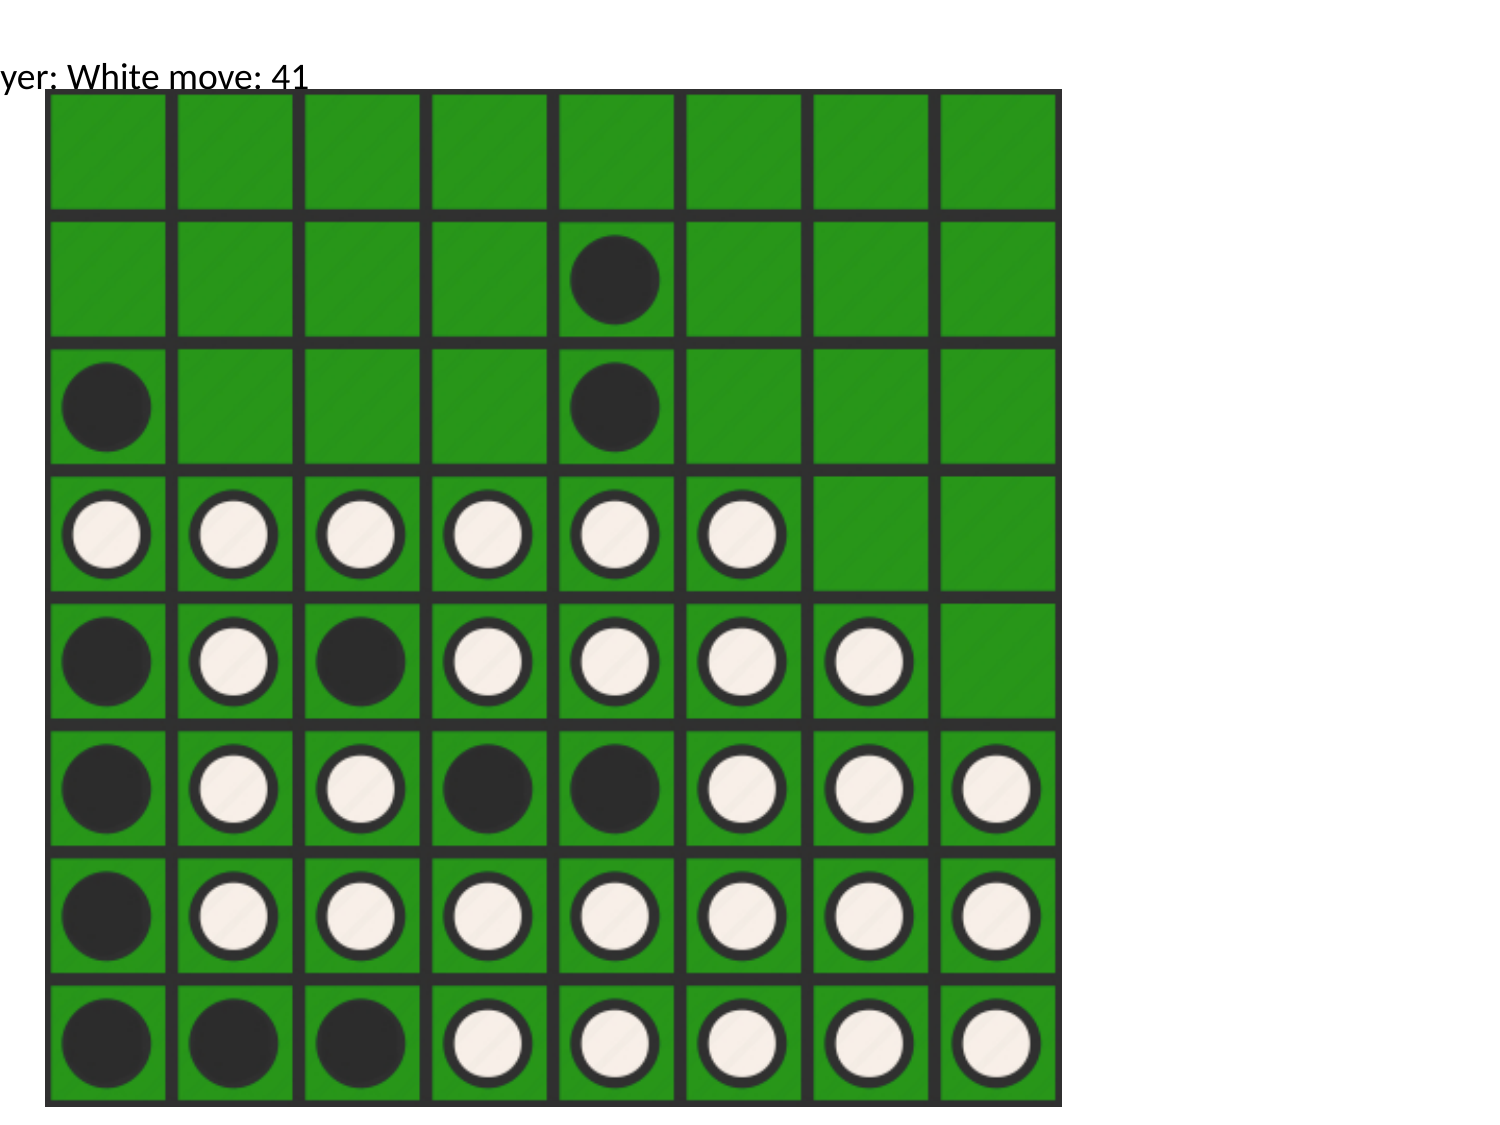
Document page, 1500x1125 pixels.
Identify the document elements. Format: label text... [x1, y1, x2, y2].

text_box turn: 36 player: White move: 41 [0, 44, 325, 105]
picture [44, 89, 1062, 1107]
